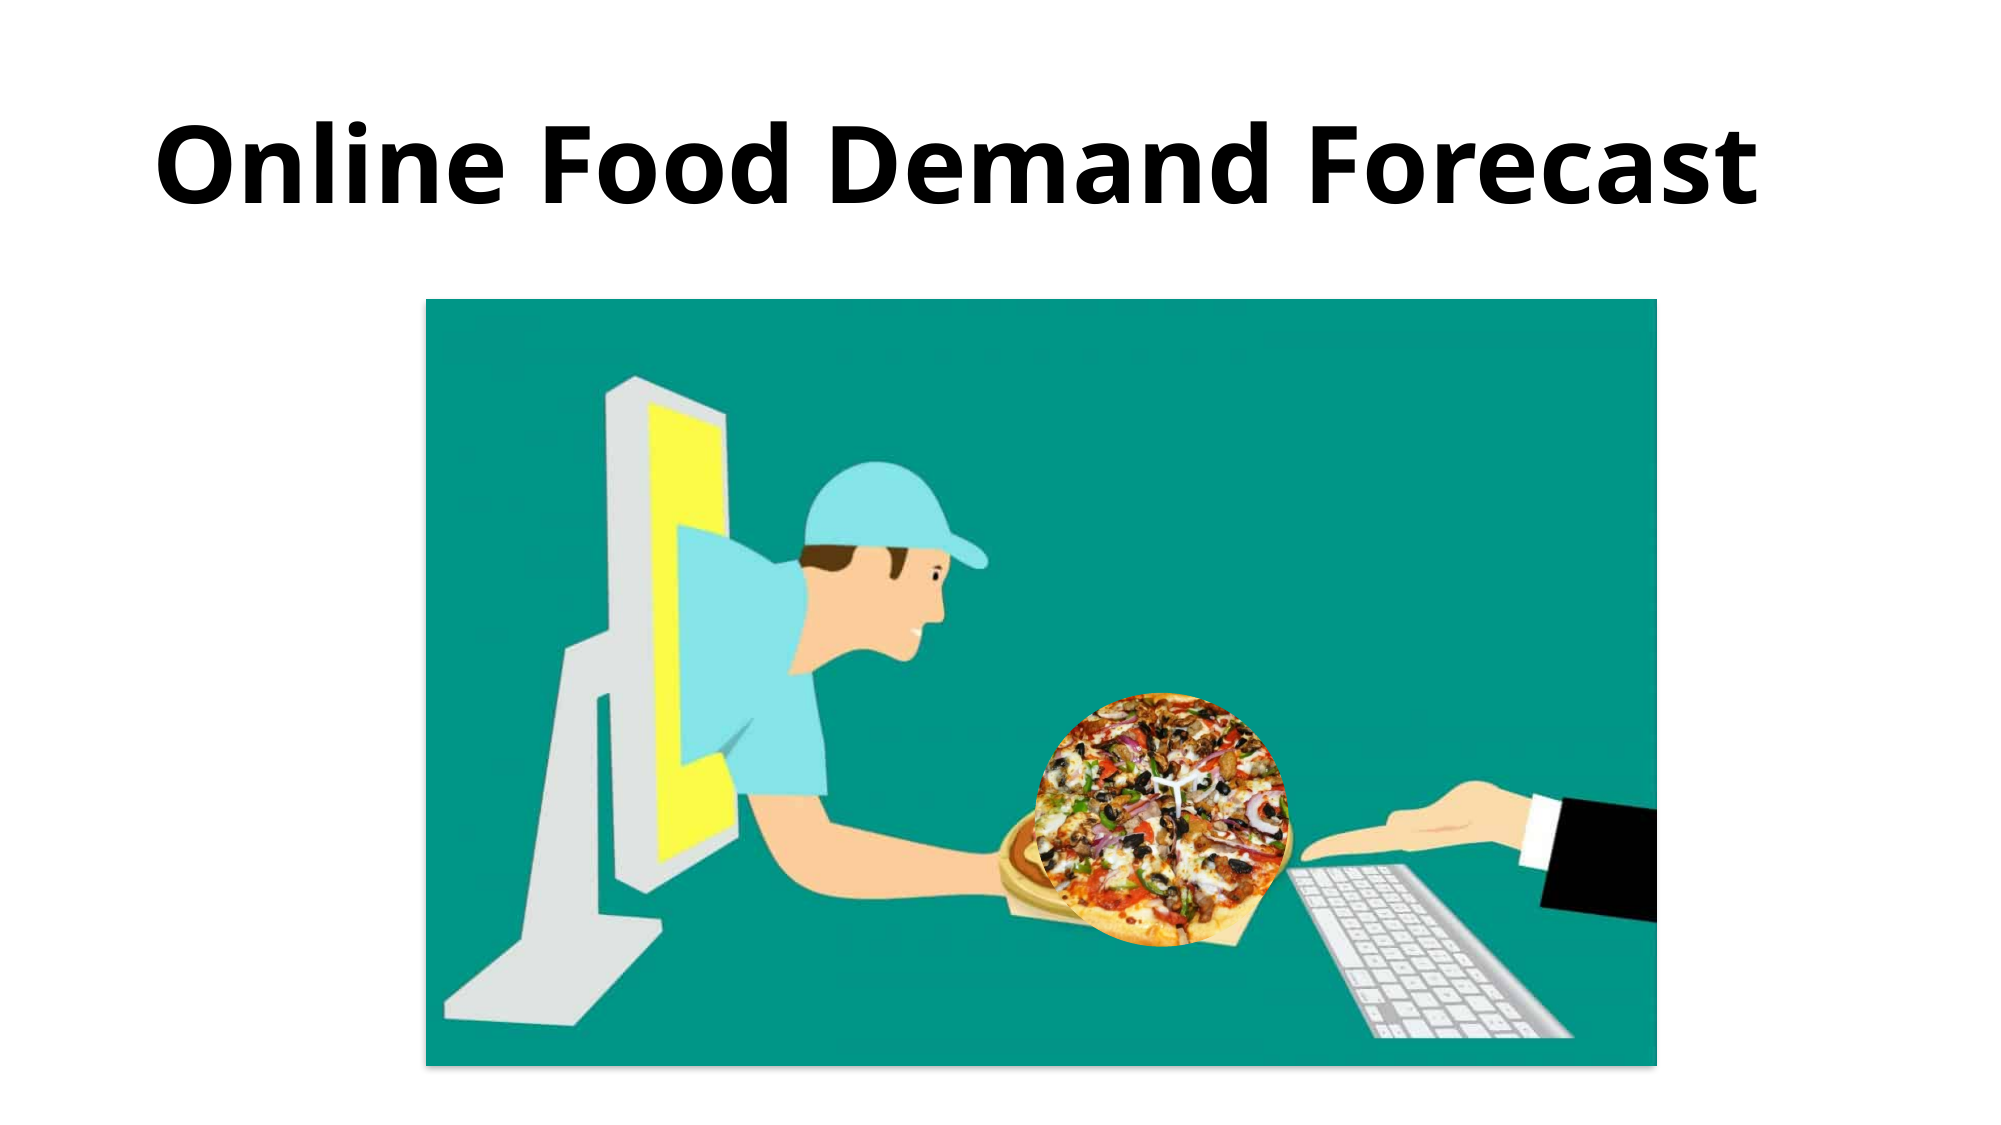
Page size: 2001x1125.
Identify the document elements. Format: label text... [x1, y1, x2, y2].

title Online Food Demand Forecast [137, 59, 1863, 278]
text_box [907, 612, 1416, 1027]
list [426, 299, 1657, 1066]
